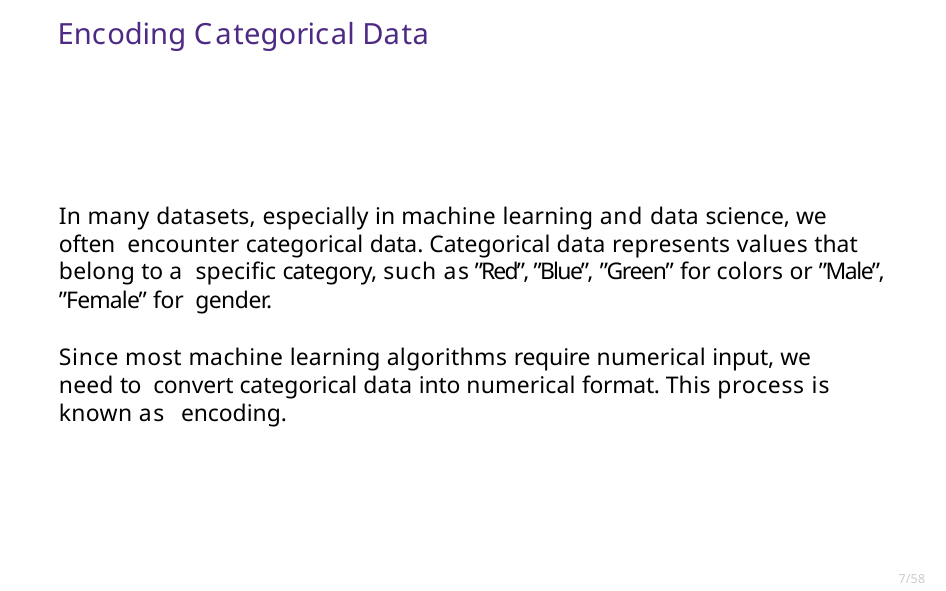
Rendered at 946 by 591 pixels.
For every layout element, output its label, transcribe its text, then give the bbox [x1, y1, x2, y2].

title Encoding Categorical Data [55, 12, 448, 114]
list In many datasets, especially in machine learning and data science, we often encounter categorical data. Categorical data represents values that belong to a specific category, such as ”Red”, ”Blue”, ”Green” for colors or ”Male”, ”Female” for gender. Since most machine learning algorithms require numerical input, we need to convert categorical data into numerical format. This process is known as encoding. [56, 112, 890, 529]
text_box 7/58 [892, 569, 941, 586]
